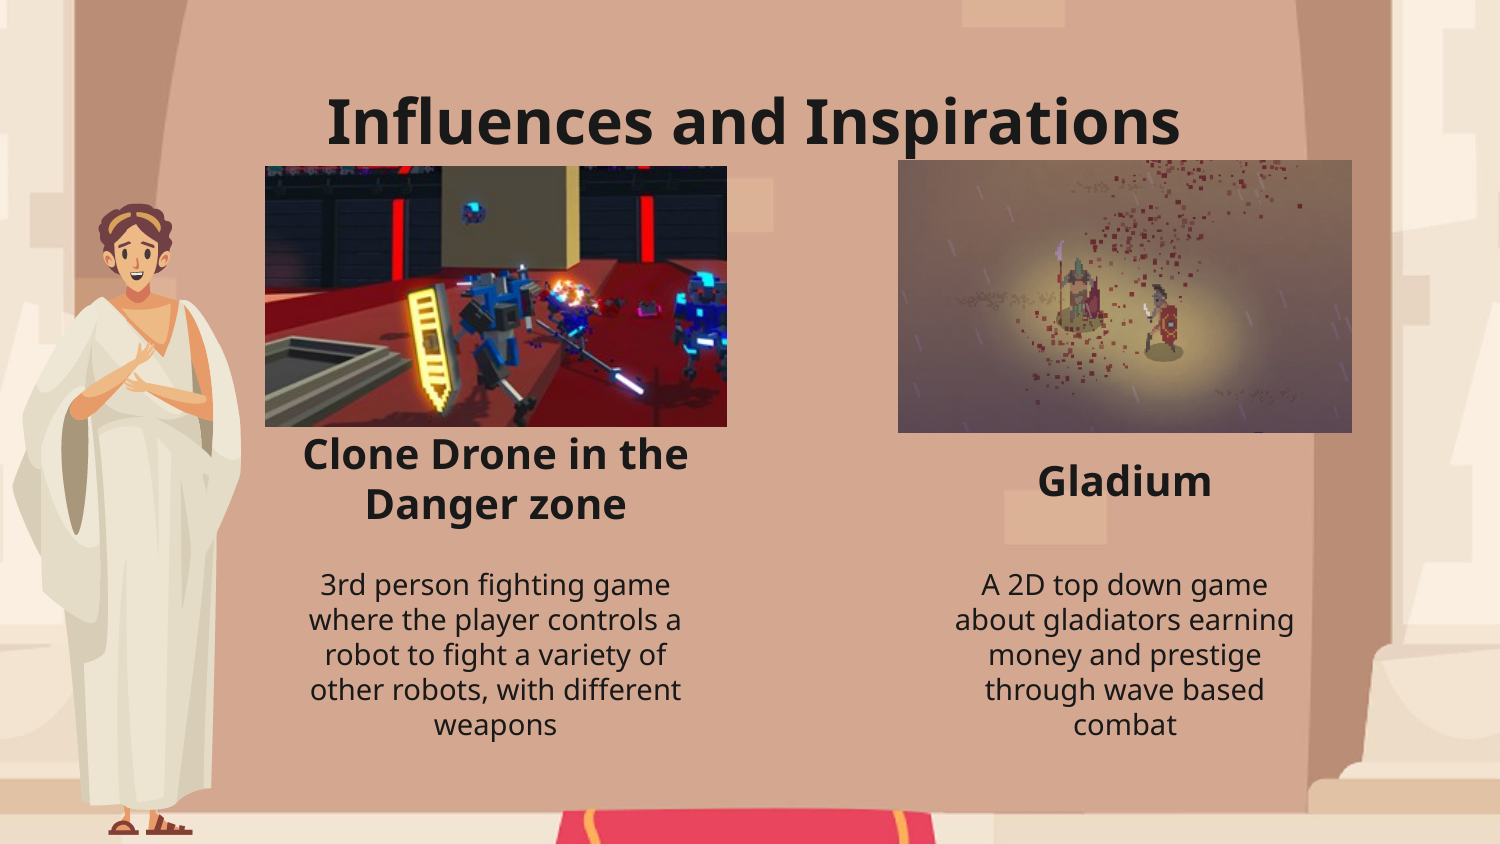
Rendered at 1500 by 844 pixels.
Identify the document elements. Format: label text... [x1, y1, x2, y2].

title Influences and Inspirations [101, 72, 1408, 167]
title Gladium [933, 456, 1317, 503]
picture [0, 0, 1500, 844]
subtitle 3rd person fighting game where the player controls a robot to fight a variety of other robots, with different weapons [284, 551, 707, 742]
subtitle A 2D top down game about gladiators earning money and prestige through wave based combat [933, 551, 1317, 680]
title Clone Drone in the Danger zone [269, 454, 723, 502]
